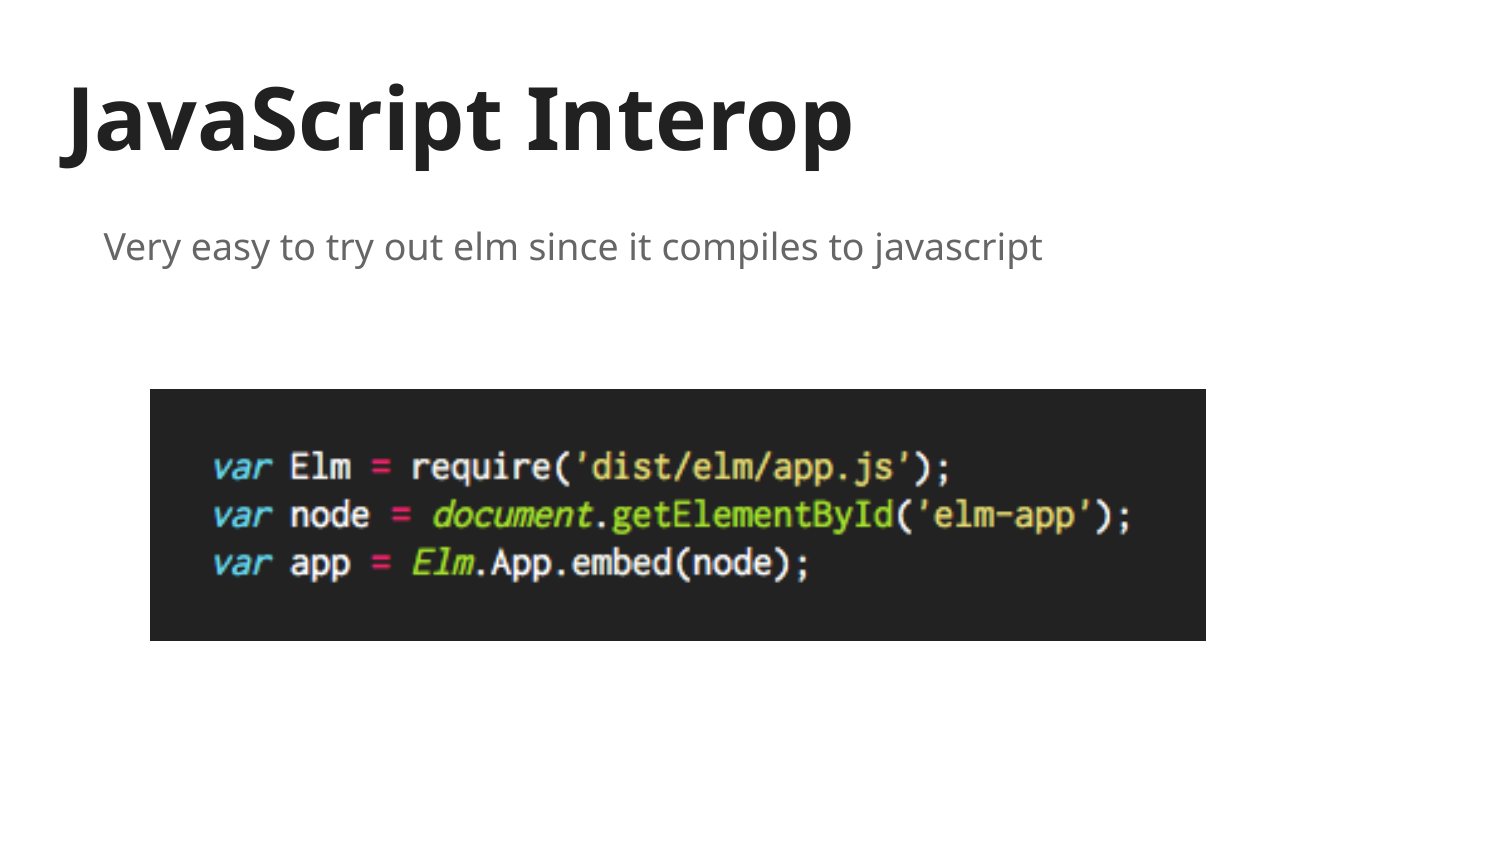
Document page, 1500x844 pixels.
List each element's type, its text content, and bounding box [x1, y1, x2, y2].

list Very easy to try out elm since it compiles to javascript [51, 201, 1449, 750]
title JavaScript Interop [51, 48, 1449, 180]
picture [150, 388, 1206, 641]
